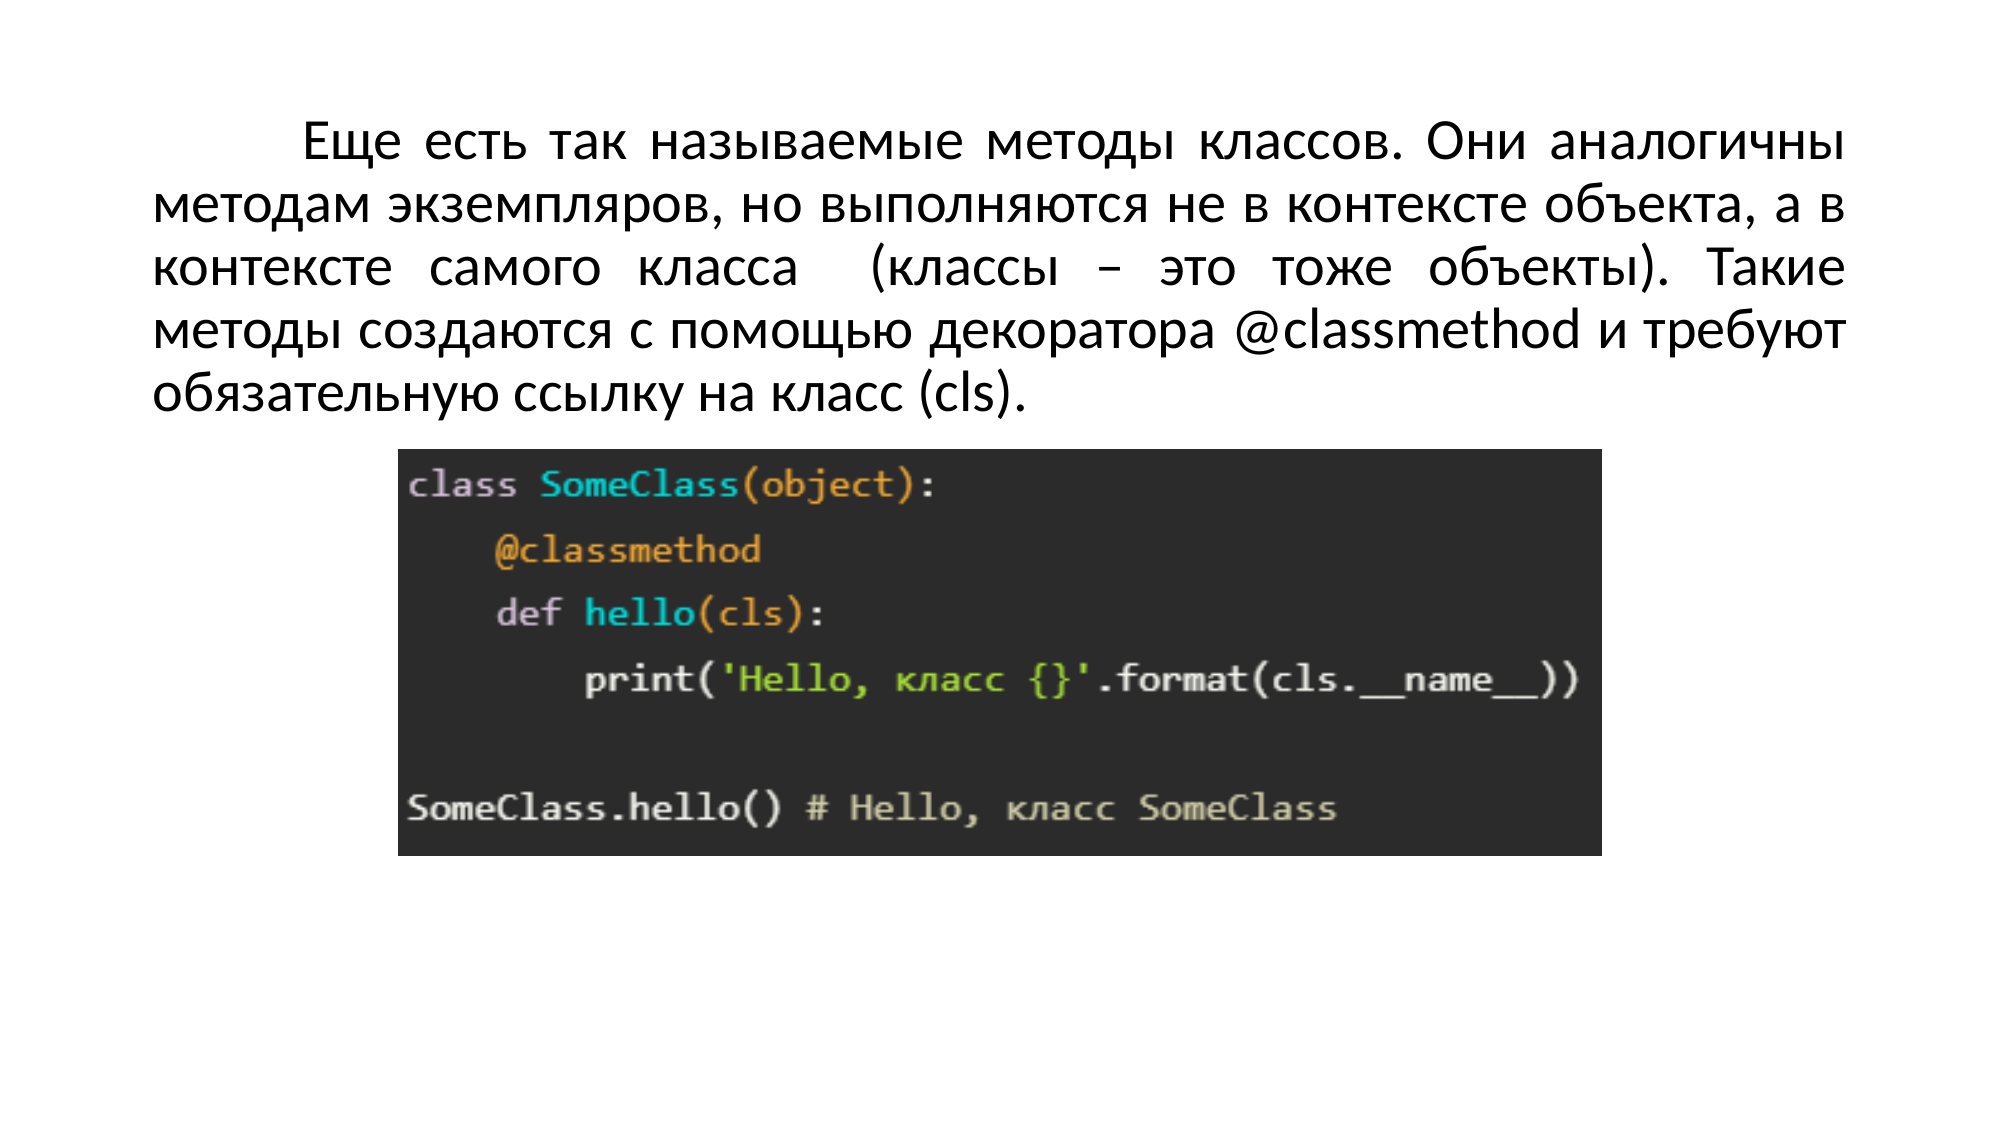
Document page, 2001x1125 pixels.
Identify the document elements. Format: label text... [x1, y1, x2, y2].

list Еще есть так называемые методы классов. Они аналогичны методам экземпляров, но выполняются не в контексте объекта, а в контексте самого класса (классы – это тоже объекты). Такие методы создаются с помощью декоратора @classmethod и требуют обязательную ссылку на класс (cls). [137, 101, 1863, 1024]
picture [398, 449, 1602, 856]
